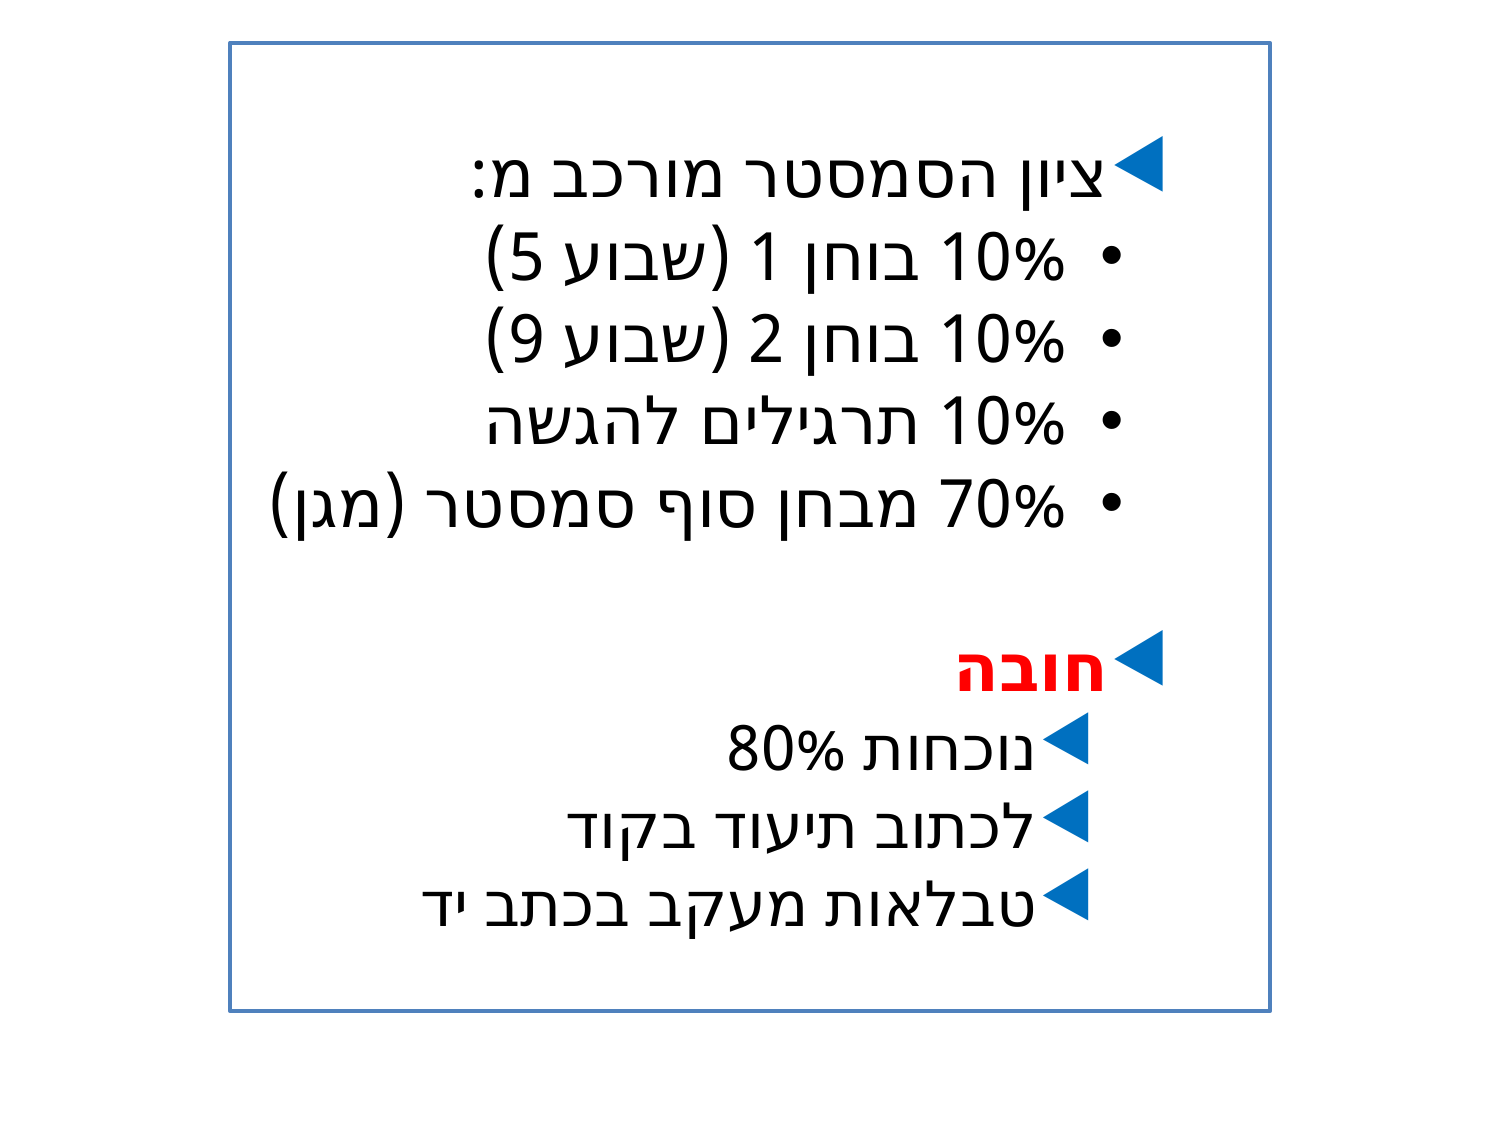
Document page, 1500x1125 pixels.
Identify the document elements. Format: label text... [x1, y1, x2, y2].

text_box ציון הסמסטר מורכב מ: 10% בוחן 1 (שבוע 5) 10% בוחן 2 (שבוע 9) 10% תרגילים להגשה 70% מבחן סוף סמסטר (מגן) חובה נוכחות 80% לכתוב תיעוד בקוד טבלאות מעקב בכתב יד [228, 41, 1272, 1013]
